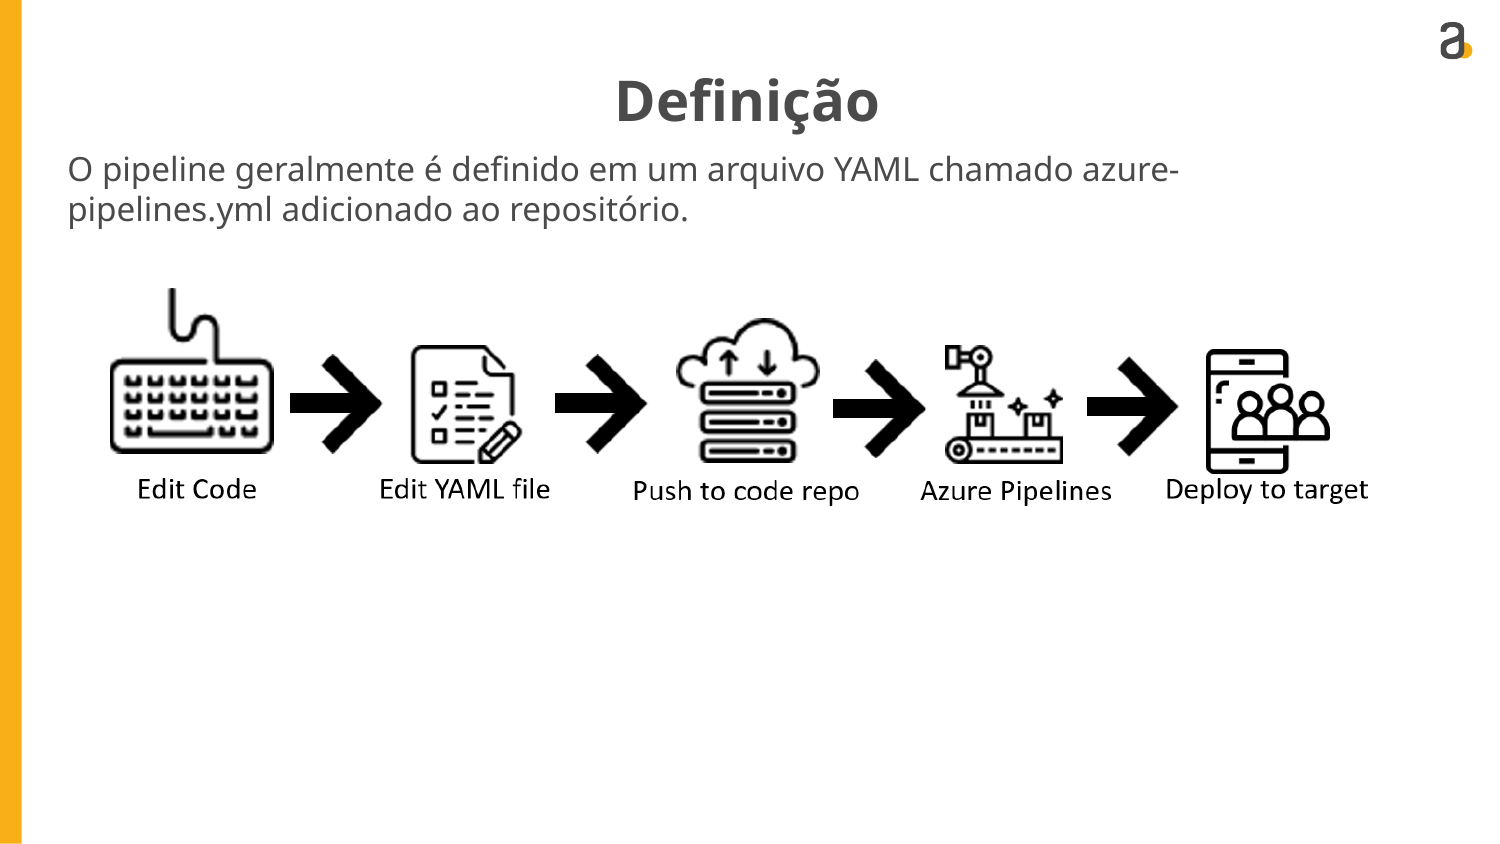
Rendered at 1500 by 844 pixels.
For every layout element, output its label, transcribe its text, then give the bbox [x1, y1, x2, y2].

text_box Definição [55, 59, 1440, 138]
text_box [0, 0, 22, 844]
picture [107, 285, 1388, 527]
picture [1431, 13, 1487, 68]
text_box O pipeline geralmente é definido em um arquivo YAML chamado azure-pipelines.yml adicionado ao repositório. [55, 142, 1364, 234]
